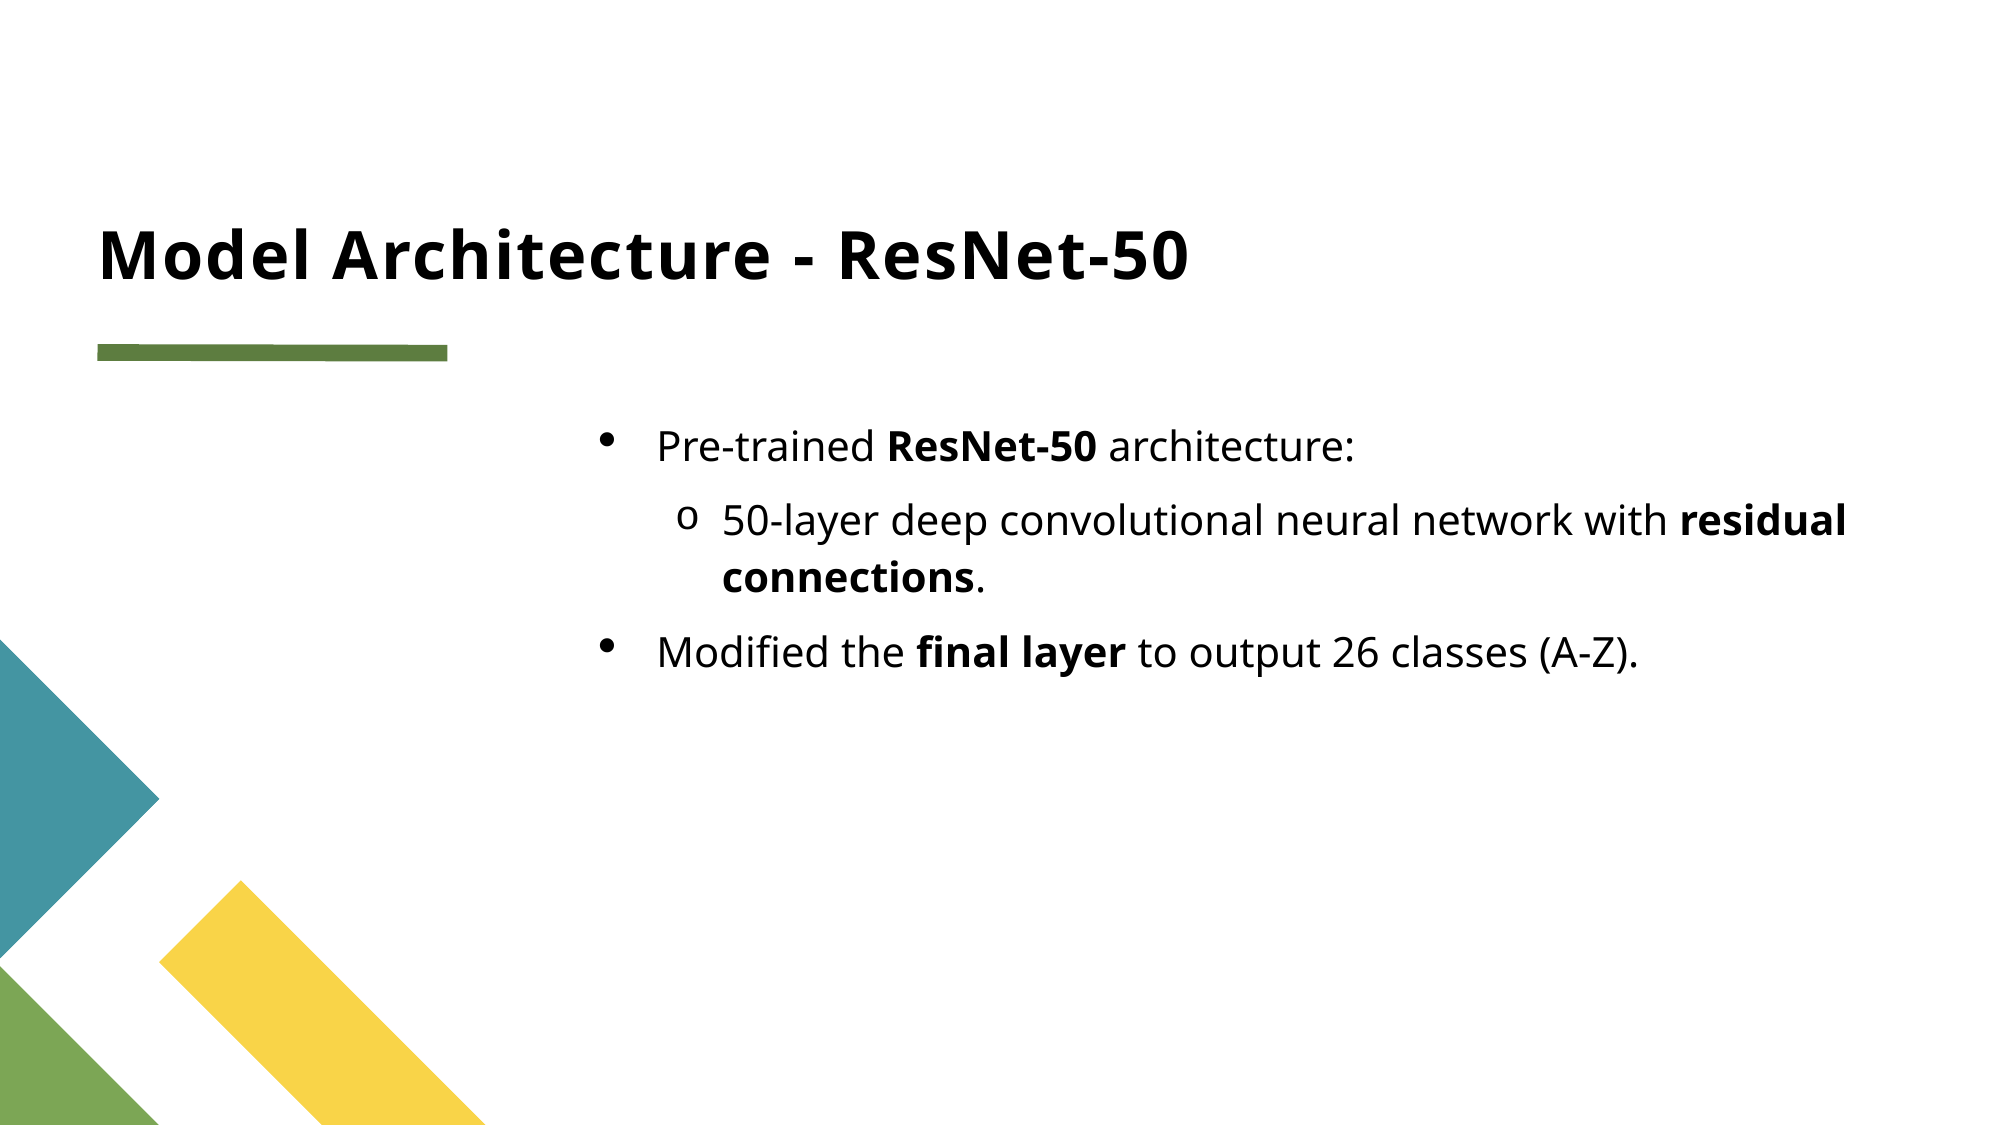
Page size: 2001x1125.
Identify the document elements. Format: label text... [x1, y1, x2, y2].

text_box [0, 639, 486, 1125]
title Model Architecture - ResNet-50 [97, 16, 1882, 293]
list Pre-trained ResNet-50 architecture: 50-layer deep convolutional neural network with residual connections. Modified the final layer to output 26 classes (A-Z). [600, 374, 1882, 982]
